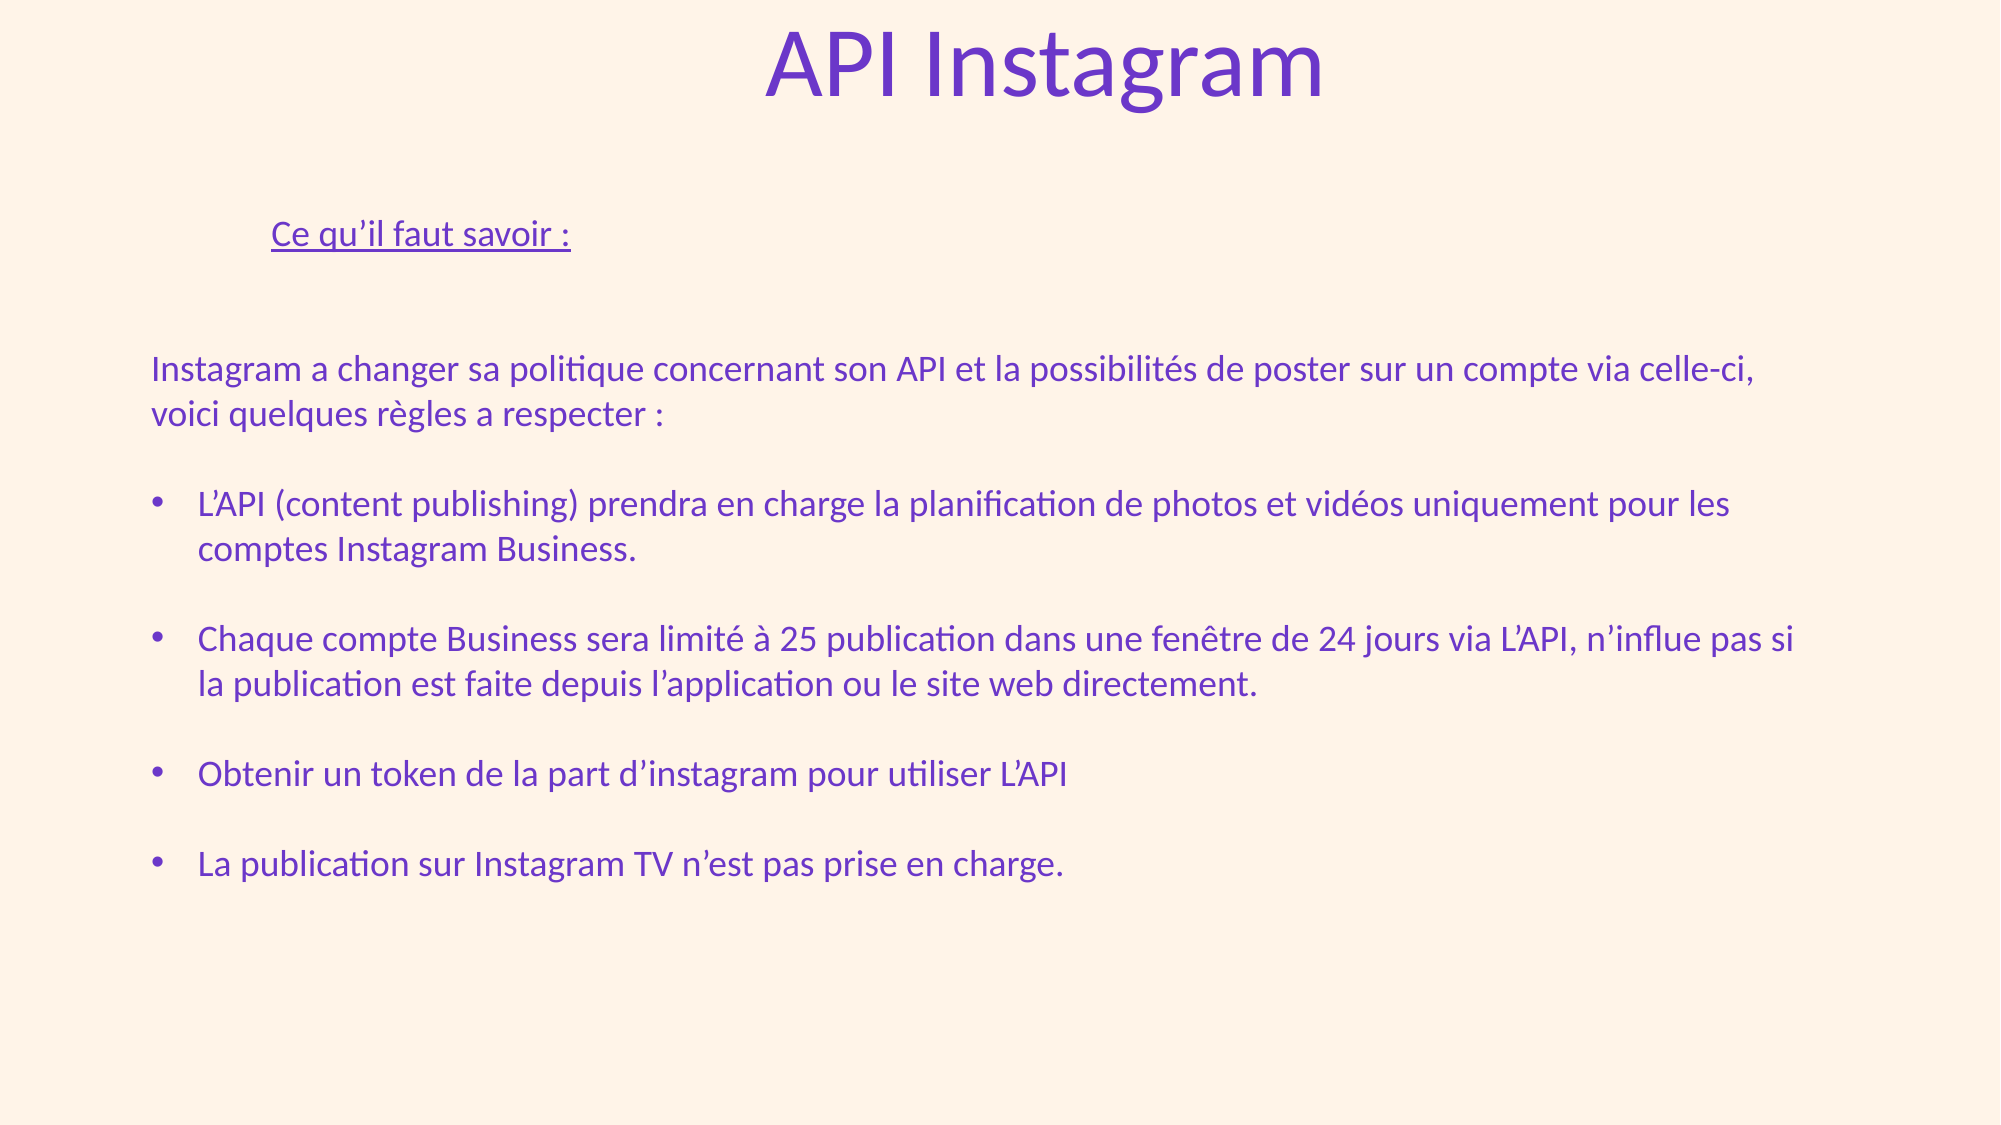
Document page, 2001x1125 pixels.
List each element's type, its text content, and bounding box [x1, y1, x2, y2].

text_box Ce qu’il faut savoir : [256, 201, 586, 262]
text_box API Instagram [751, 0, 1371, 124]
text_box Instagram a changer sa politique concernant son API et la possibilités de poster sur un compte via celle-ci, voici quelques règles a respecter : L’API (content publishing) prendra en charge la planification de photos et vidéos uniquement pour les comptes Instagram Business. Chaque compte Business sera limité à 25 publication dans une fenêtre de 24 jours via L’API, n’influe pas si la publication est faite depuis l’application ou le site web directement. Obtenir un token de la part d’instagram pour utiliser L’API La publication sur Instagram TV n’est pas prise en charge. [136, 336, 1814, 937]
